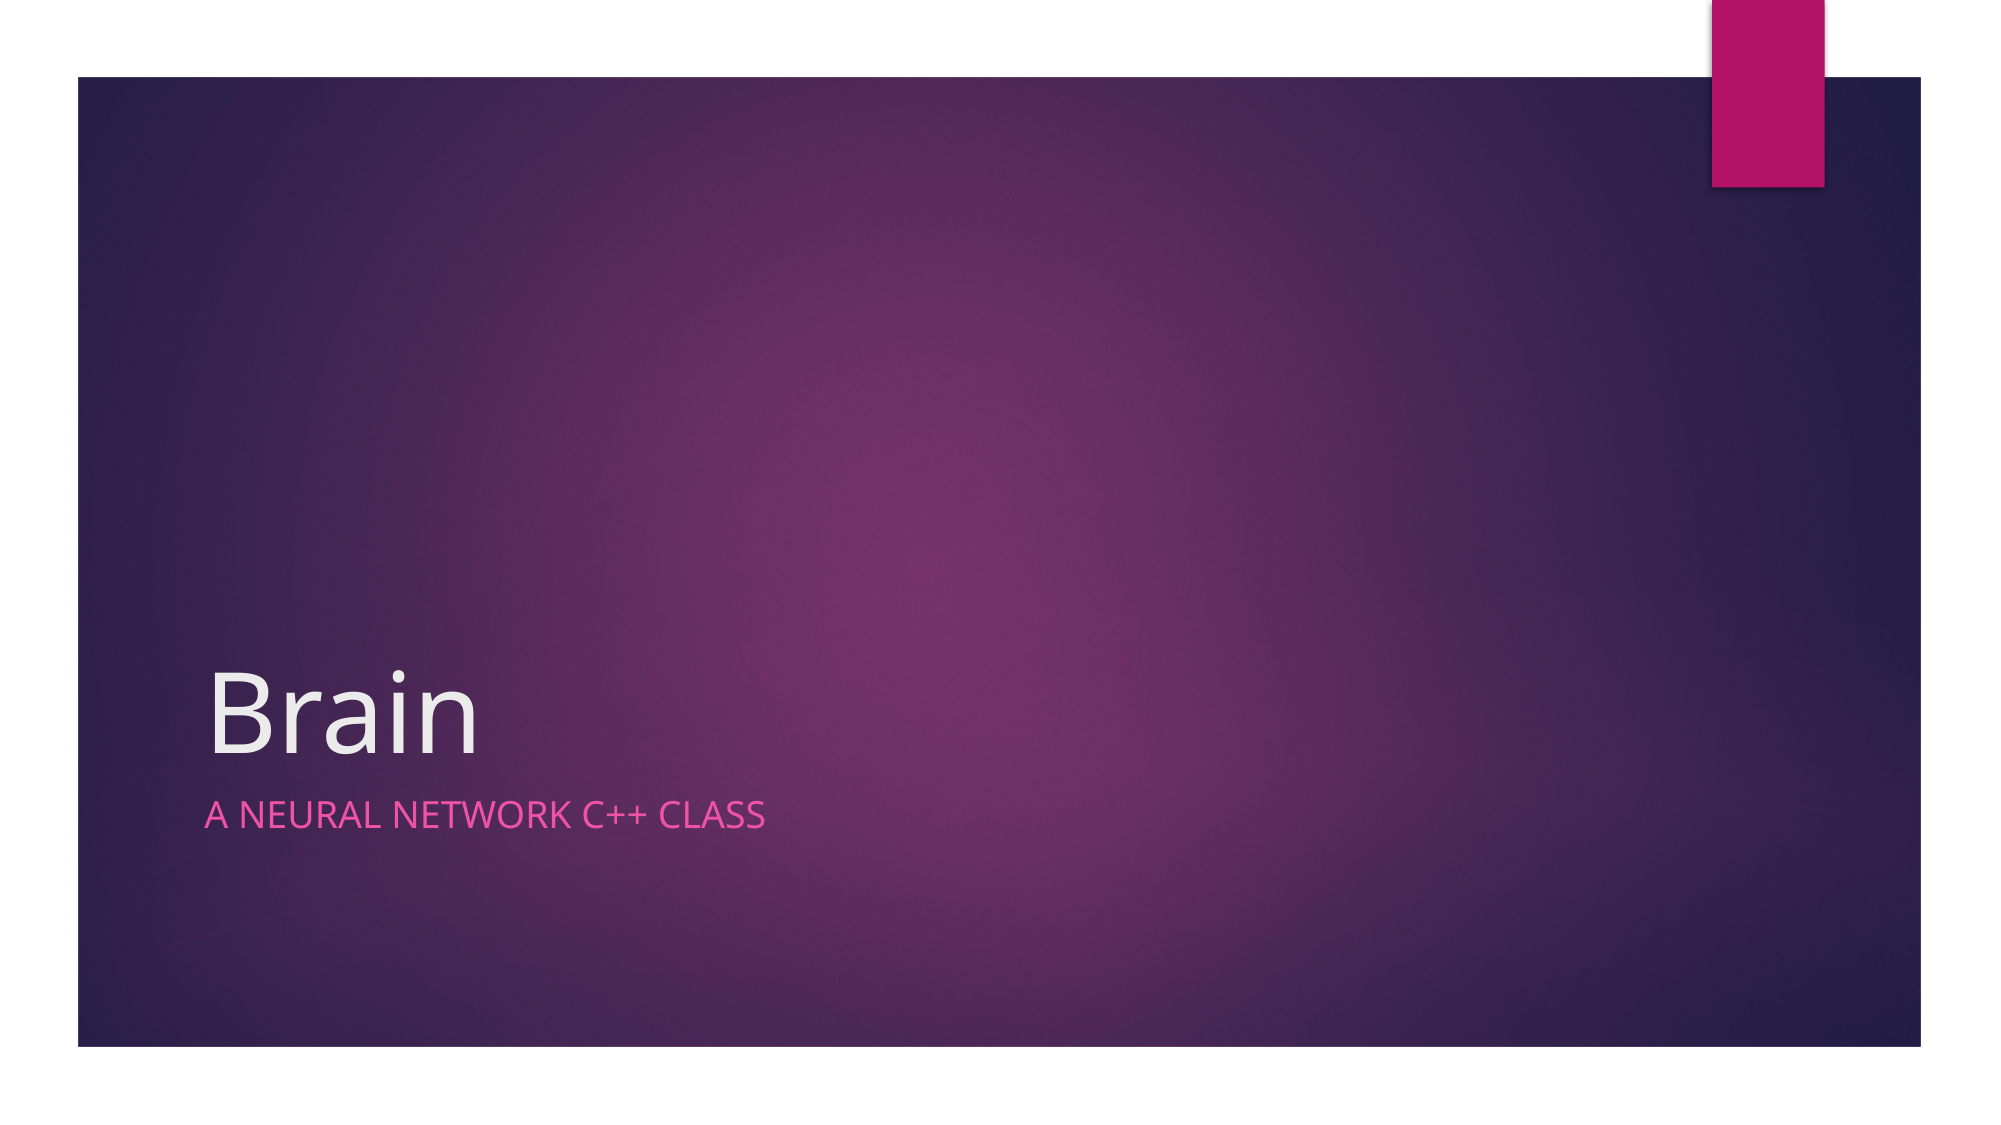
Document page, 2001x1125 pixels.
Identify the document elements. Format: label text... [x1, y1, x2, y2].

subtitle A Neural Network c++ class [189, 783, 1638, 925]
title Brain [189, 344, 1638, 783]
